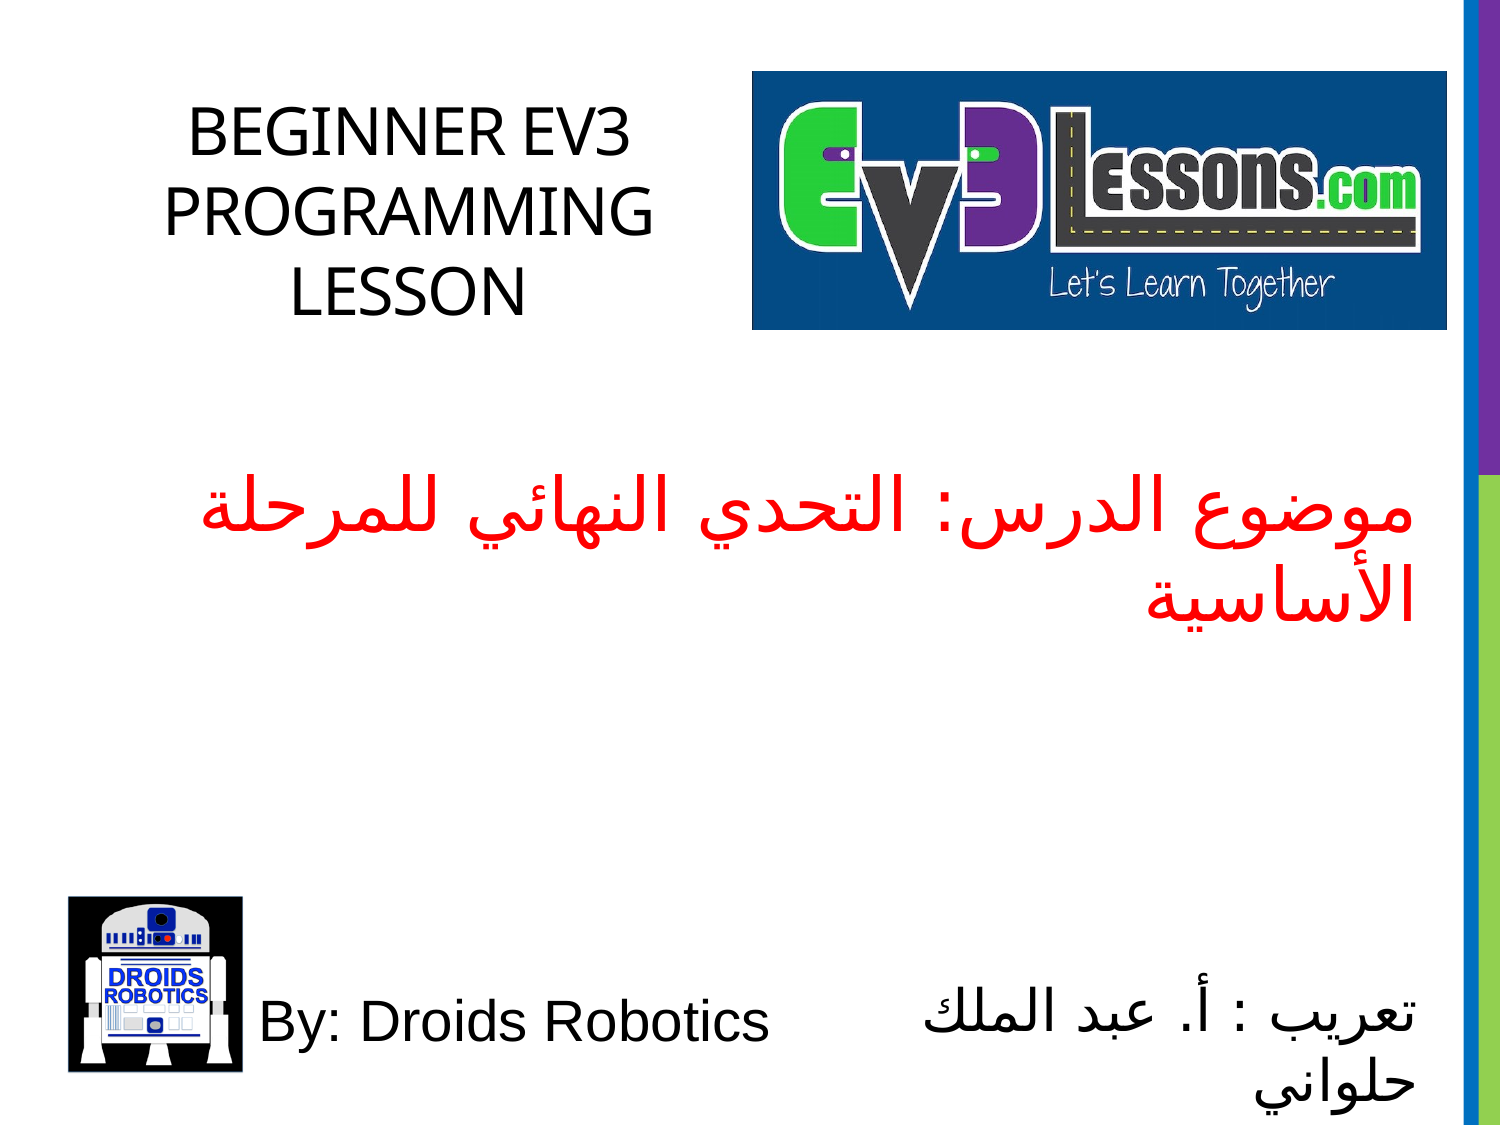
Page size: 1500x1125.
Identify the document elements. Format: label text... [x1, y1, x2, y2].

title BEGINNER EV3 PROGRAMMING Lesson [66, 51, 753, 367]
text_box By: Droids Robotics [254, 976, 809, 1061]
text_box موضوع الدرس: التحدي النهائي للمرحلة الأساسية [90, 448, 1434, 644]
picture [65, 894, 245, 1074]
picture [751, 70, 1447, 330]
text_box تعريب : أ. عبد الملك حلواني [809, 965, 1434, 1121]
